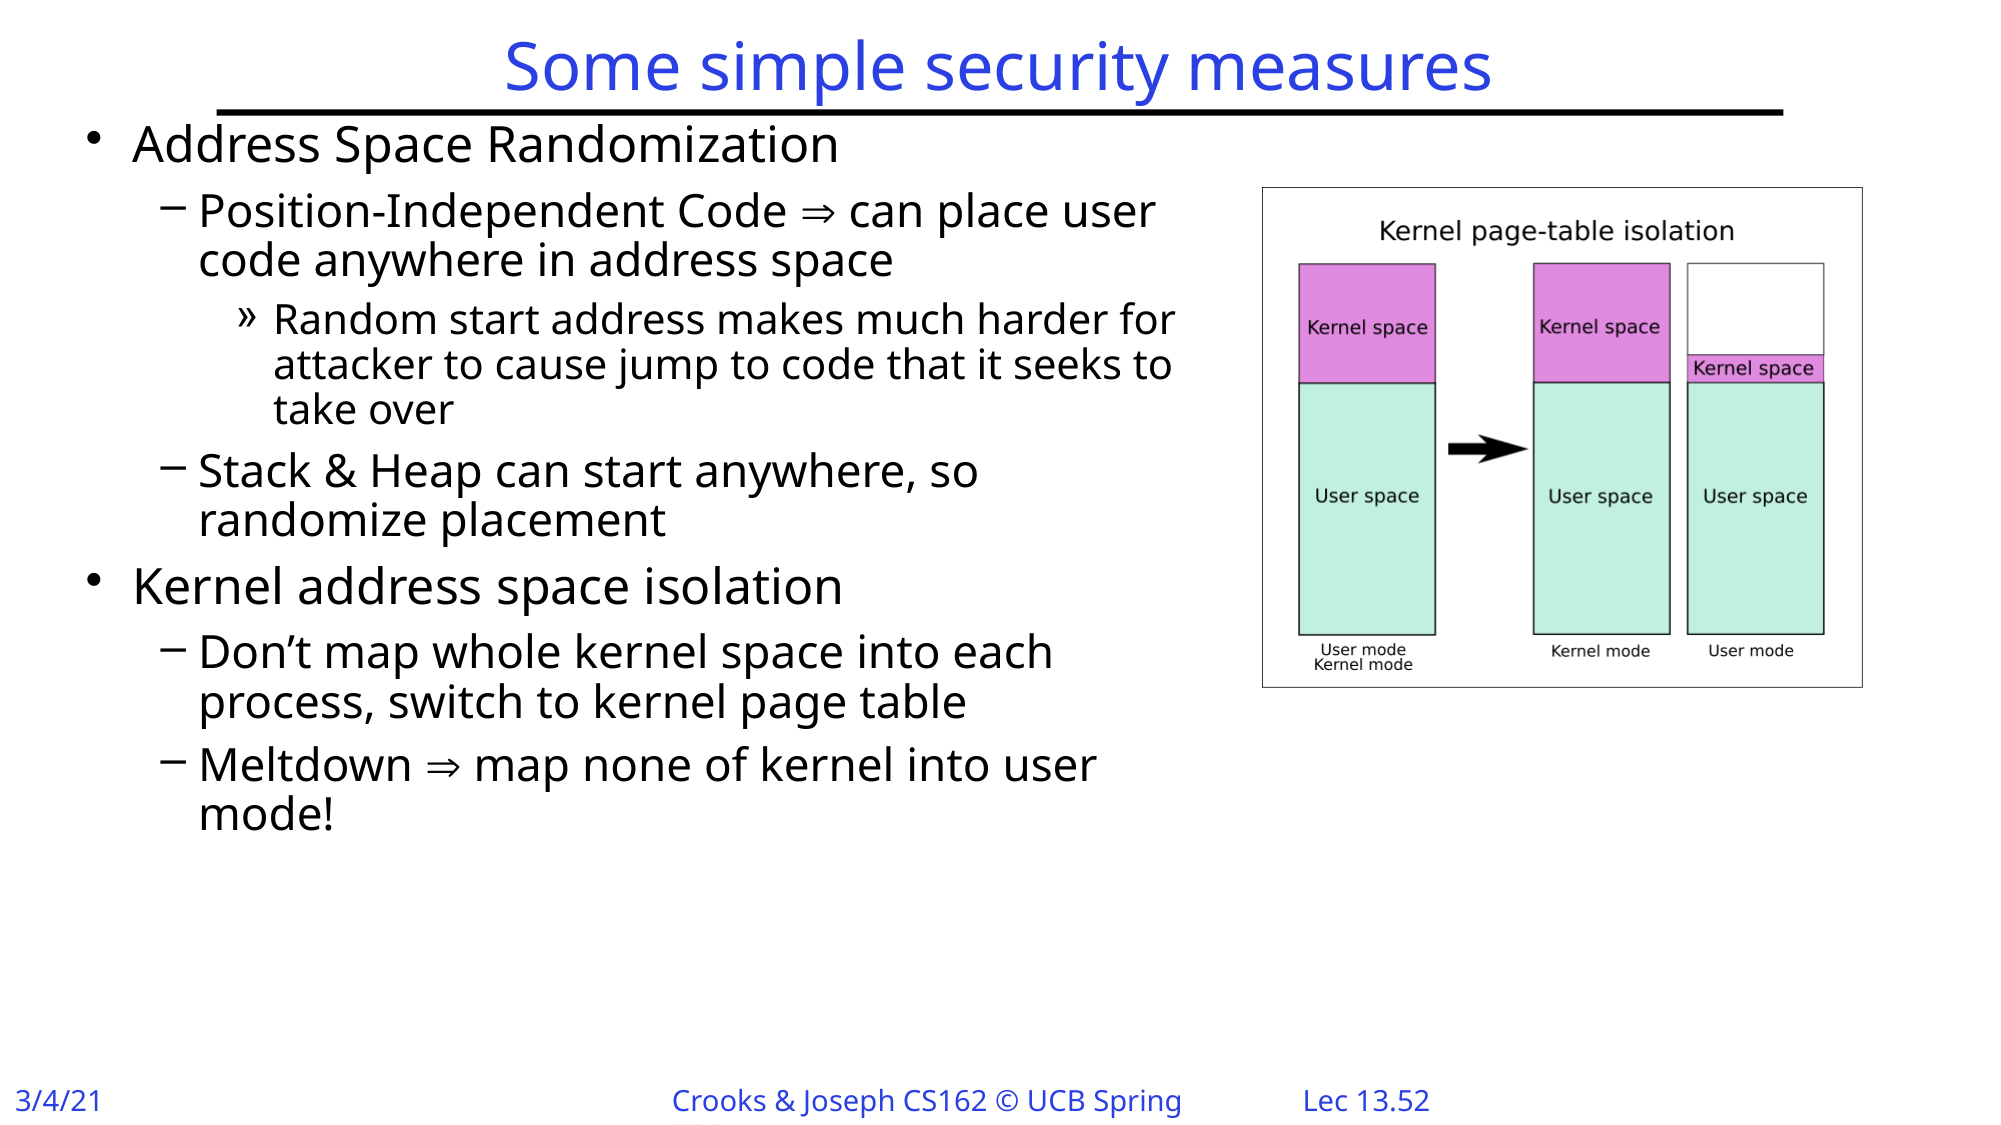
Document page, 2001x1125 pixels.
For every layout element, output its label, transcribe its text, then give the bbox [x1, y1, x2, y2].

title Some simple security measures [216, 24, 1784, 113]
list Address Space Randomization Position-Independent Code  can place user code anywhere in address space Random start address makes much harder for attacker to cause jump to code that it seeks to take over Stack & Heap can start anywhere, so randomize placement Kernel address space isolation Don’t map whole kernel space into each process, switch to kernel page table Meltdown  map none of kernel into user mode! [70, 112, 1213, 1075]
picture [1262, 187, 1863, 688]
